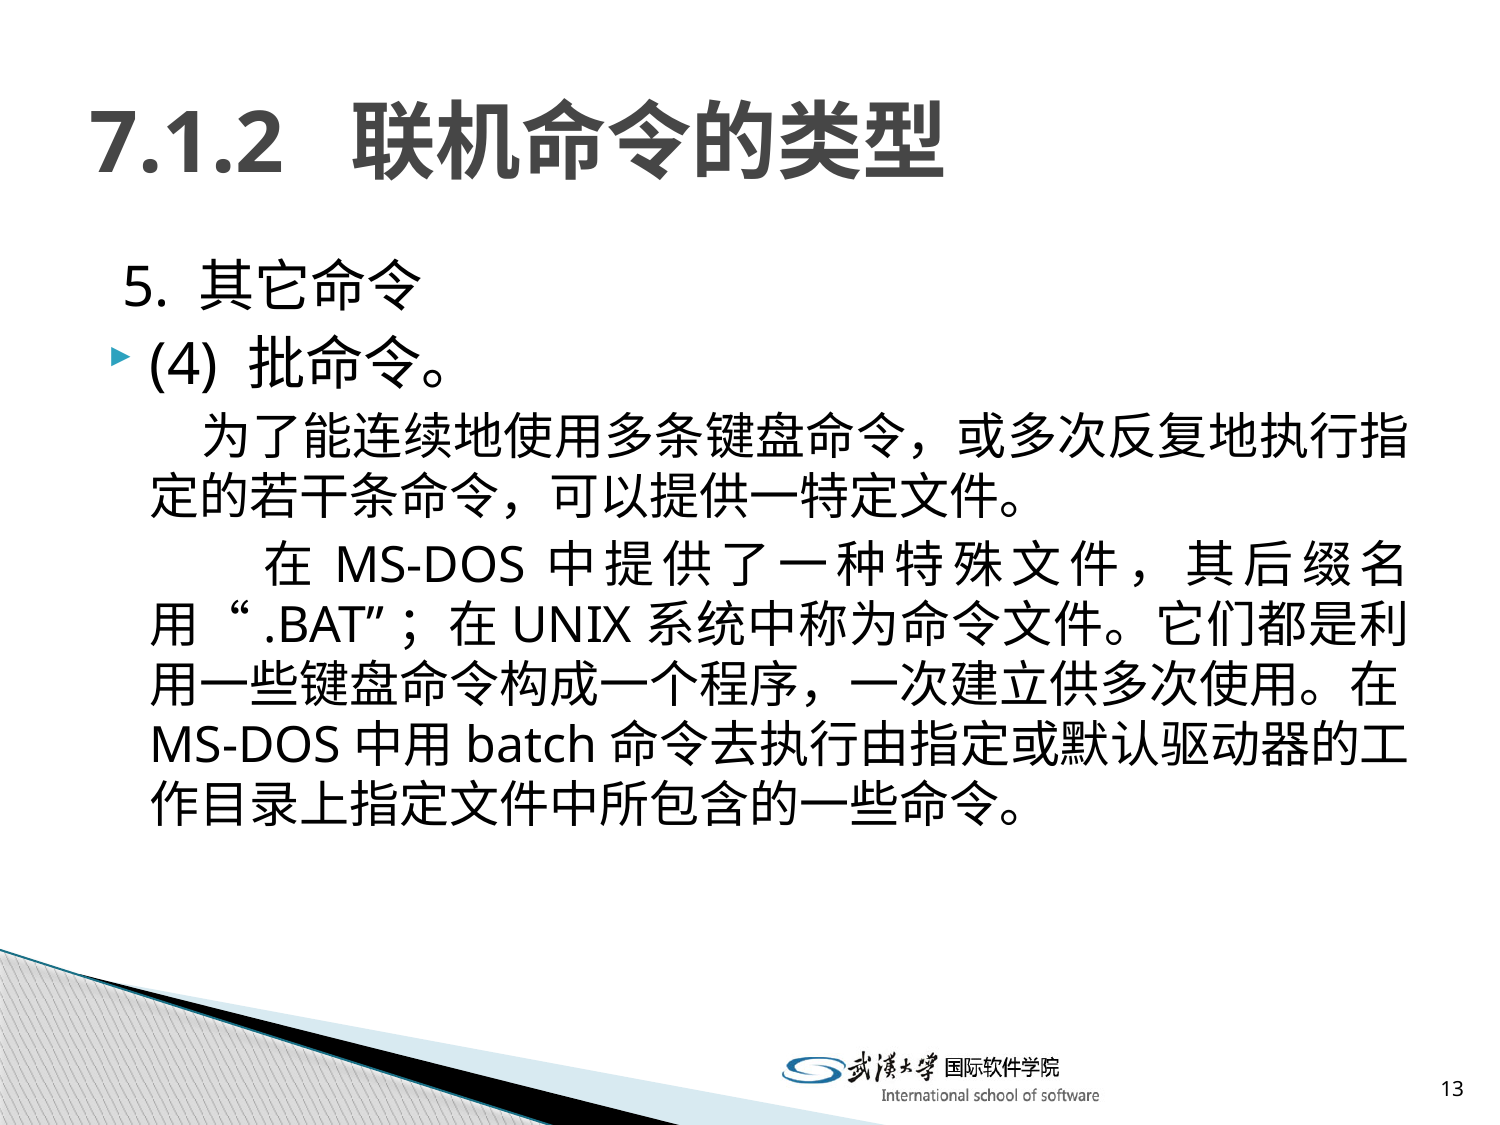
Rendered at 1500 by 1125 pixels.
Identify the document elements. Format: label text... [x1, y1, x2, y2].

title 7.1.2 联机命令的类型 [75, 45, 1425, 233]
slide_number 13 [1418, 1051, 1479, 1112]
list 5. 其它命令 (4) 批命令。 为了能连续地使用多条键盘命令，或多次反复地执行指定的若干条命令，可以提供一特定文件。 在MS-DOS中提供了一种特殊文件，其后缀名用“.BAT”；在UNIX系统中称为命令文件。它们都是利用一些键盘命令构成一个程序，一次建立供多次使用。在MS-DOS中用batch命令去执行由指定或默认驱动器的工作目录上指定文件中所包含的一些命令。 [74, 242, 1426, 986]
picture [773, 1046, 1117, 1103]
